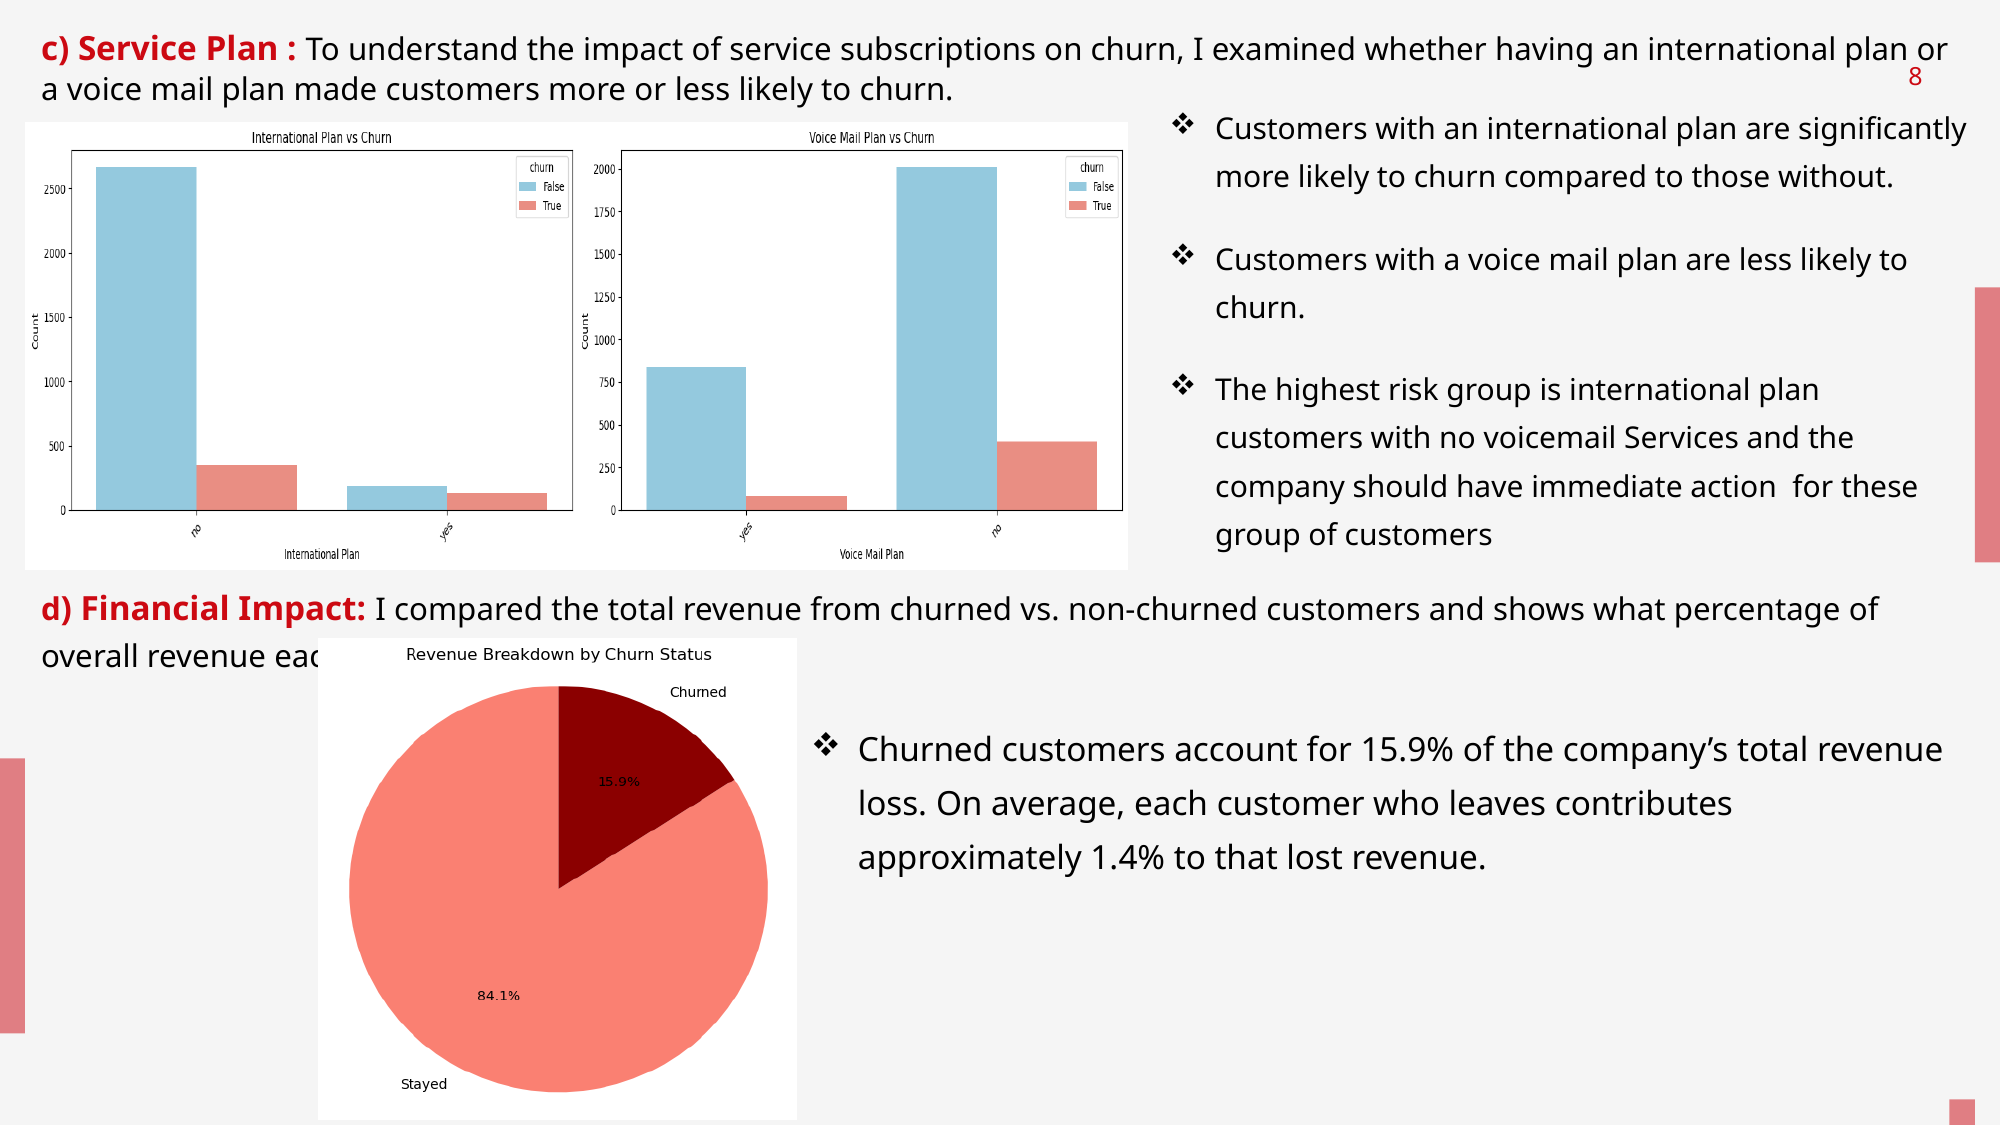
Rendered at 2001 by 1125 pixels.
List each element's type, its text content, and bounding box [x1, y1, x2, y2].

text_box Customers with an international plan are significantly more likely to churn compared to those without. Customers with a voice mail plan are less likely to churn. The highest risk group is international plan customers with no voicemail Services and the company should have immediate action for these group of customers [1154, 89, 1988, 563]
picture [25, 121, 1128, 570]
text_box Churned customers account for 15.9% of the company’s total revenue loss. On average, each customer who leaves contributes approximately 1.4% to that lost revenue. [797, 706, 1981, 908]
list c) Service Plan : To understand the impact of service subscriptions on churn, I examined whether having an international plan or a voice mail plan made customers more or less likely to churn. d) Financial Impact: I compared the total revenue from churned vs. non-churned customers and shows what percentage of overall revenue each group contributes. [25, 17, 1975, 1094]
picture [318, 638, 797, 1121]
